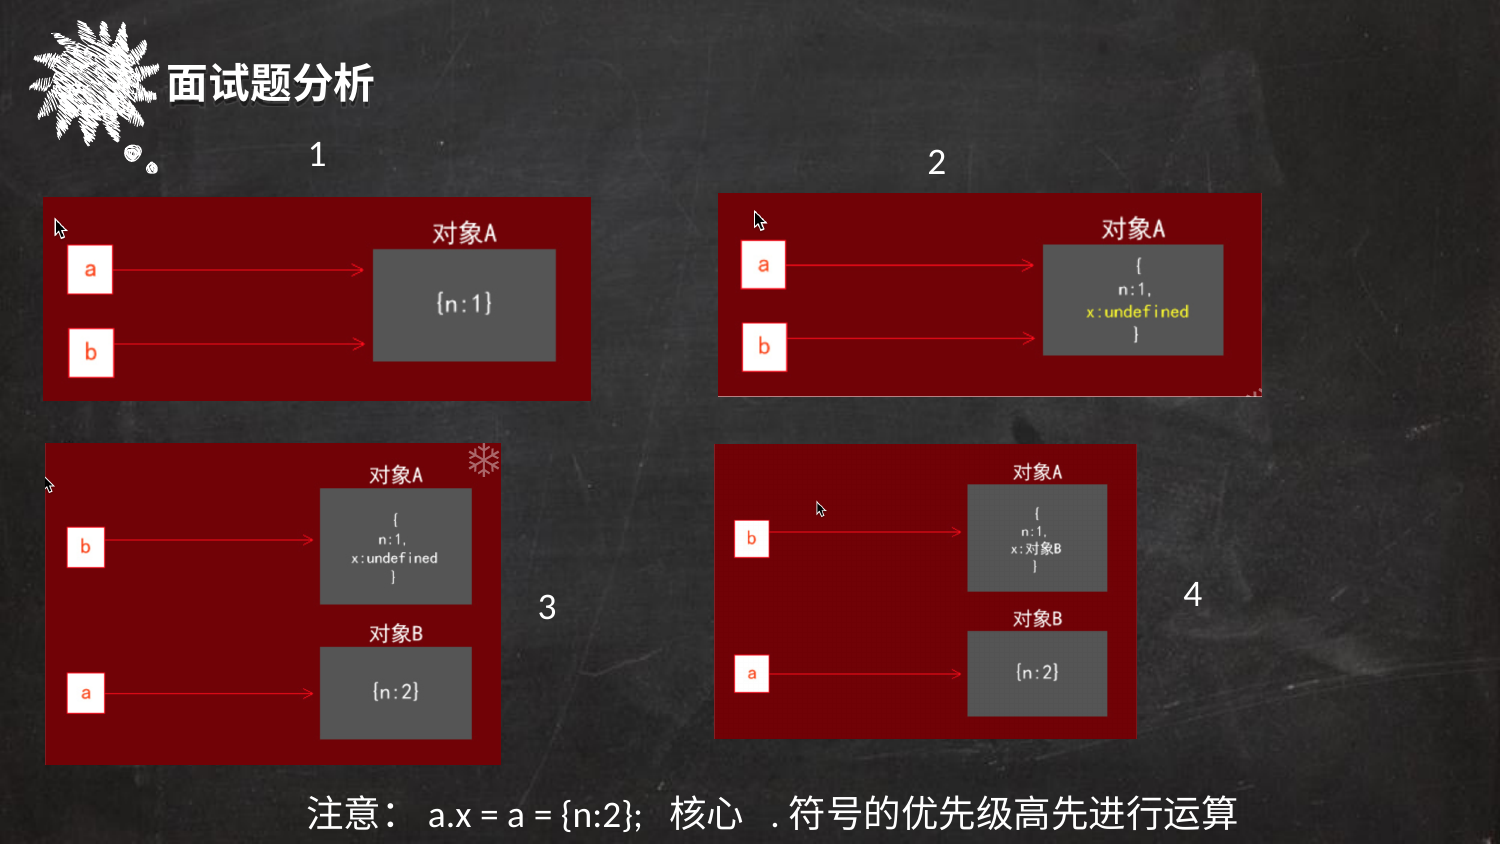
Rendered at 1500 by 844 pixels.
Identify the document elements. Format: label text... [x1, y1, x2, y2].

picture [0, 0, 1500, 844]
text_box 2 [919, 129, 954, 190]
text_box 3 [530, 574, 567, 635]
text_box 面试题分析 [164, 49, 829, 114]
text_box 1 [300, 121, 335, 182]
text_box 4 [1175, 562, 1213, 622]
text_box 注意：a.x = a = {n:2}; 核心 .符号的优先级高先进行运算 [298, 782, 1451, 843]
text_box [29, 19, 160, 174]
